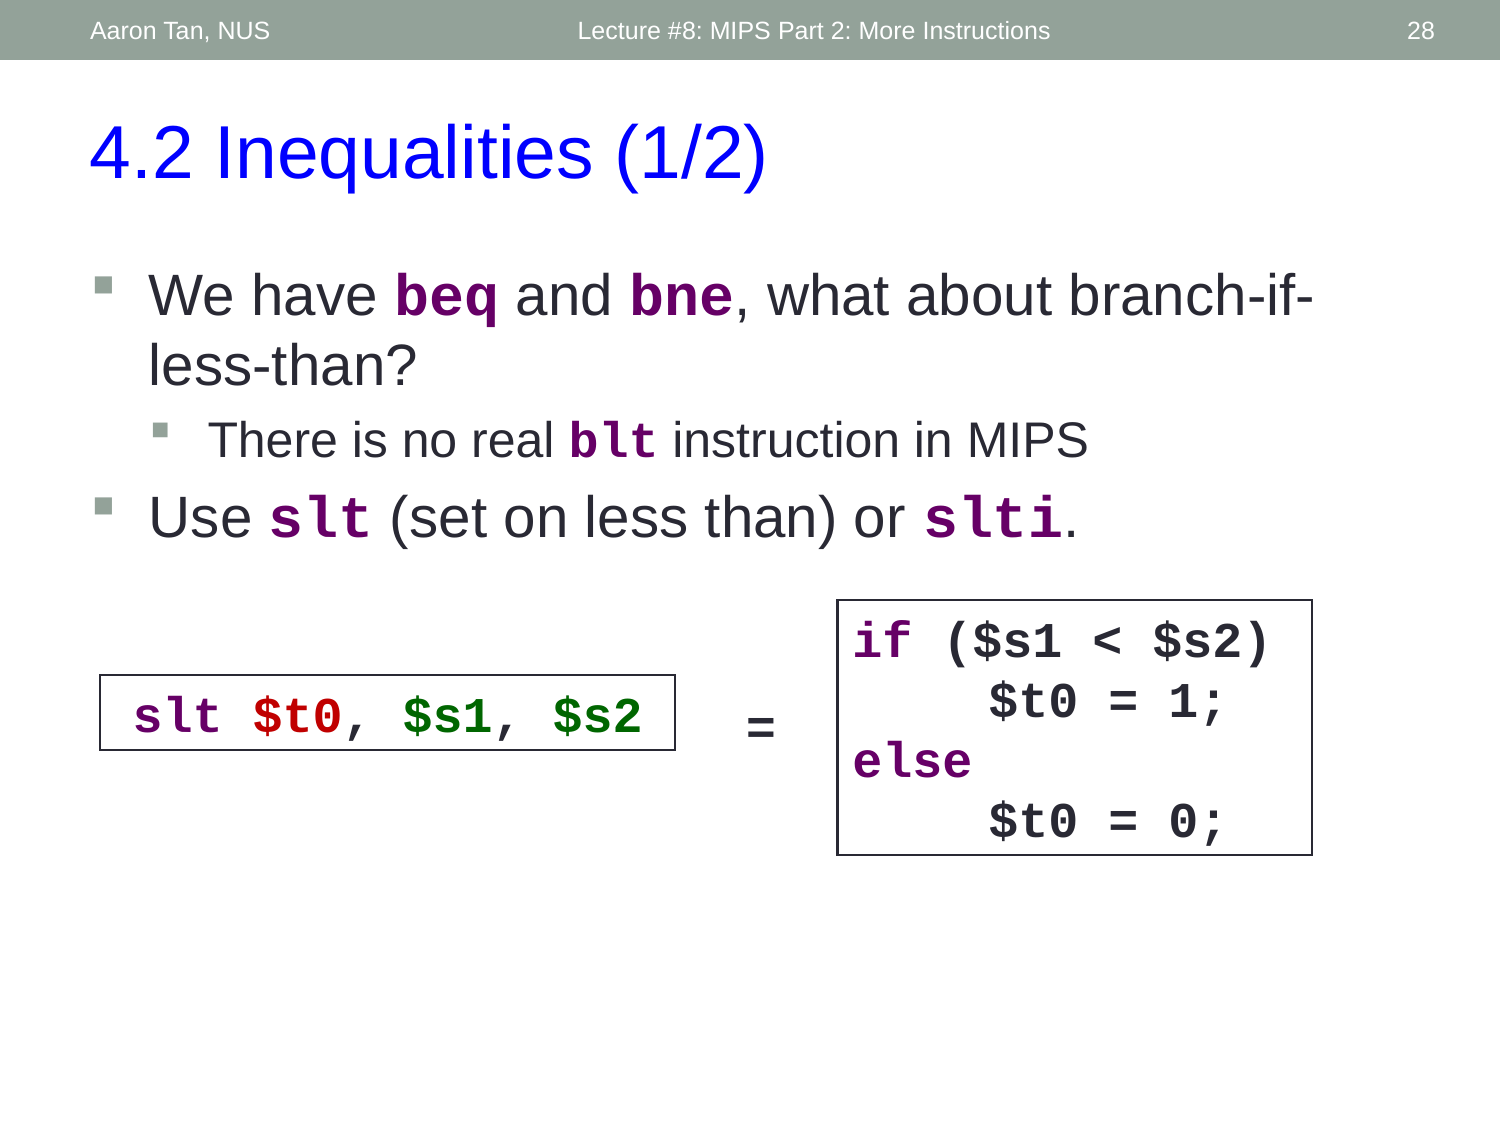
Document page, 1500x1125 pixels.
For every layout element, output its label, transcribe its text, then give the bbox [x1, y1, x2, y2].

slide_number Aaron Tan, NUS [75, 3, 550, 57]
slide_number 28 [1308, 3, 1450, 57]
footer Lecture #8: MIPS Part 2: More Instructions [562, 3, 1238, 57]
text_box We have beq and bne, what about branch-if-less-than? There is no real blt instruction in MIPS Use slt (set on less than) or slti. [74, 249, 1425, 563]
text_box 4.2 Inequalities (1/2) [75, 96, 1450, 202]
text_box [724, 599, 1313, 857]
text_box slt $t0, $s1, $s2 [99, 674, 675, 750]
